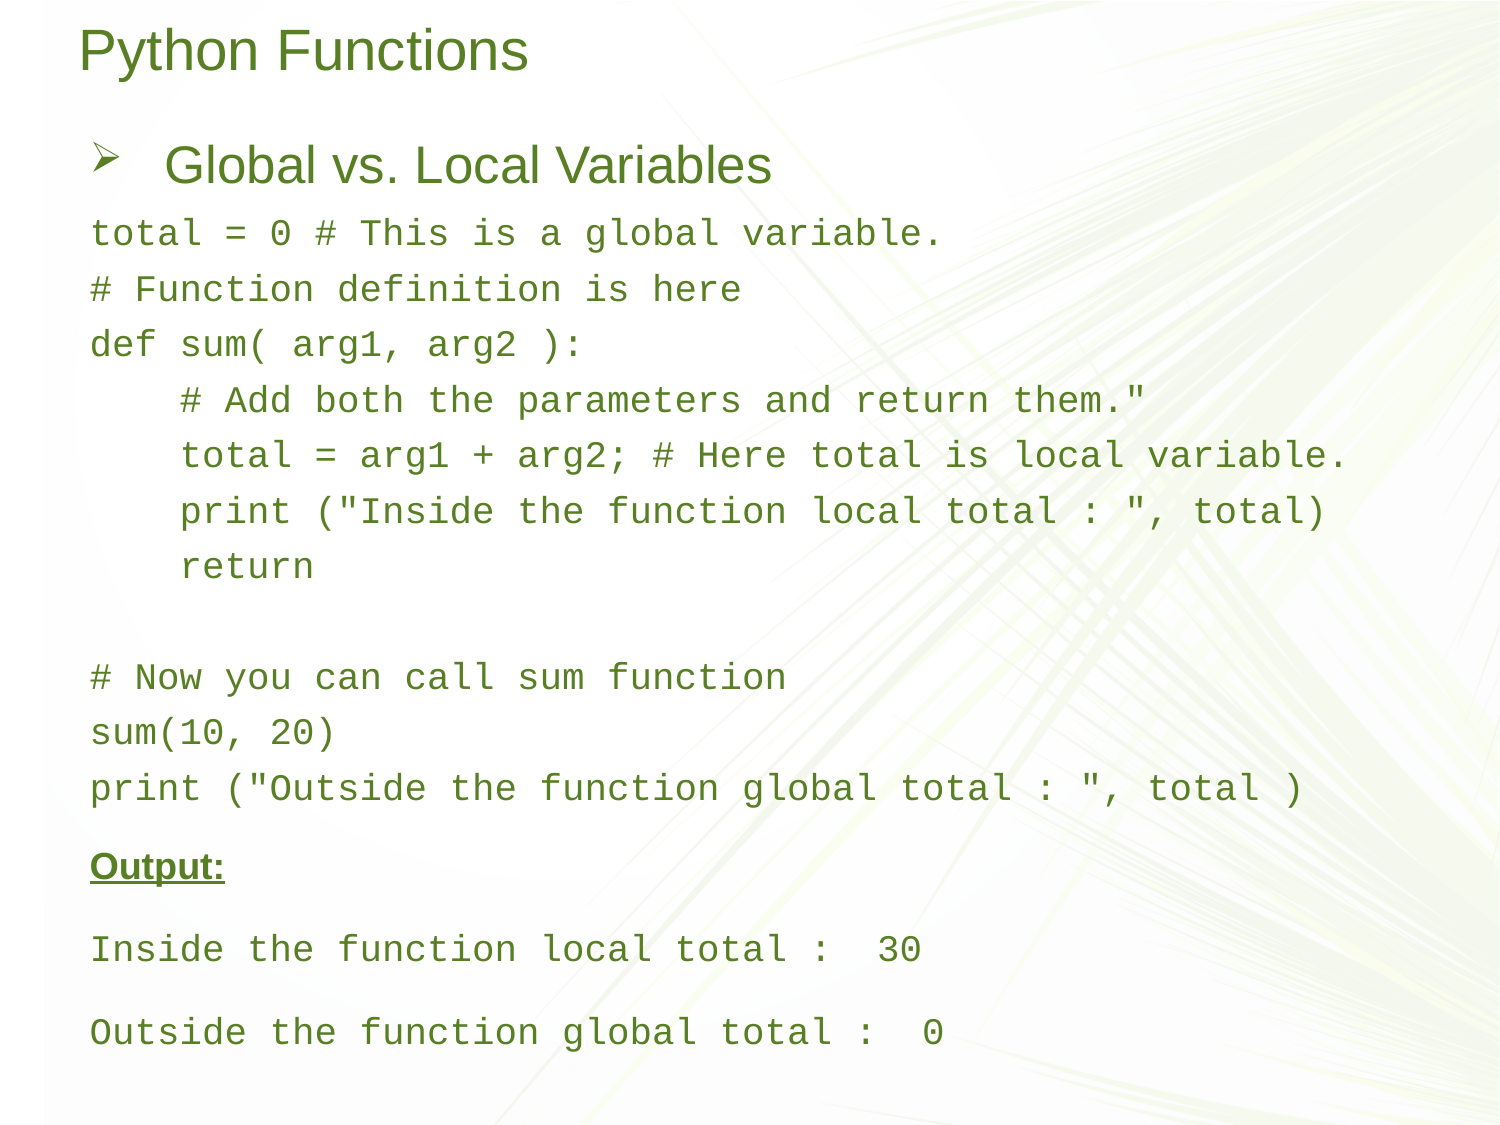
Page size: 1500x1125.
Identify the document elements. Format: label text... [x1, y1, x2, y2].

subtitle Global vs. Local Variables total = 0 # This is a global variable. # Function definition is here def sum( arg1, arg2 ): # Add both the parameters and return them." total = arg1 + arg2; # Here total is local variable. print ("Inside the function local total : ", total) return # Now you can call sum function sum(10, 20) print ("Outside the function global total : ", total ) Output: Inside the function local total : 30 Outside the function global total : 0 [74, 122, 1425, 1110]
title Python Functions [63, 15, 1415, 92]
